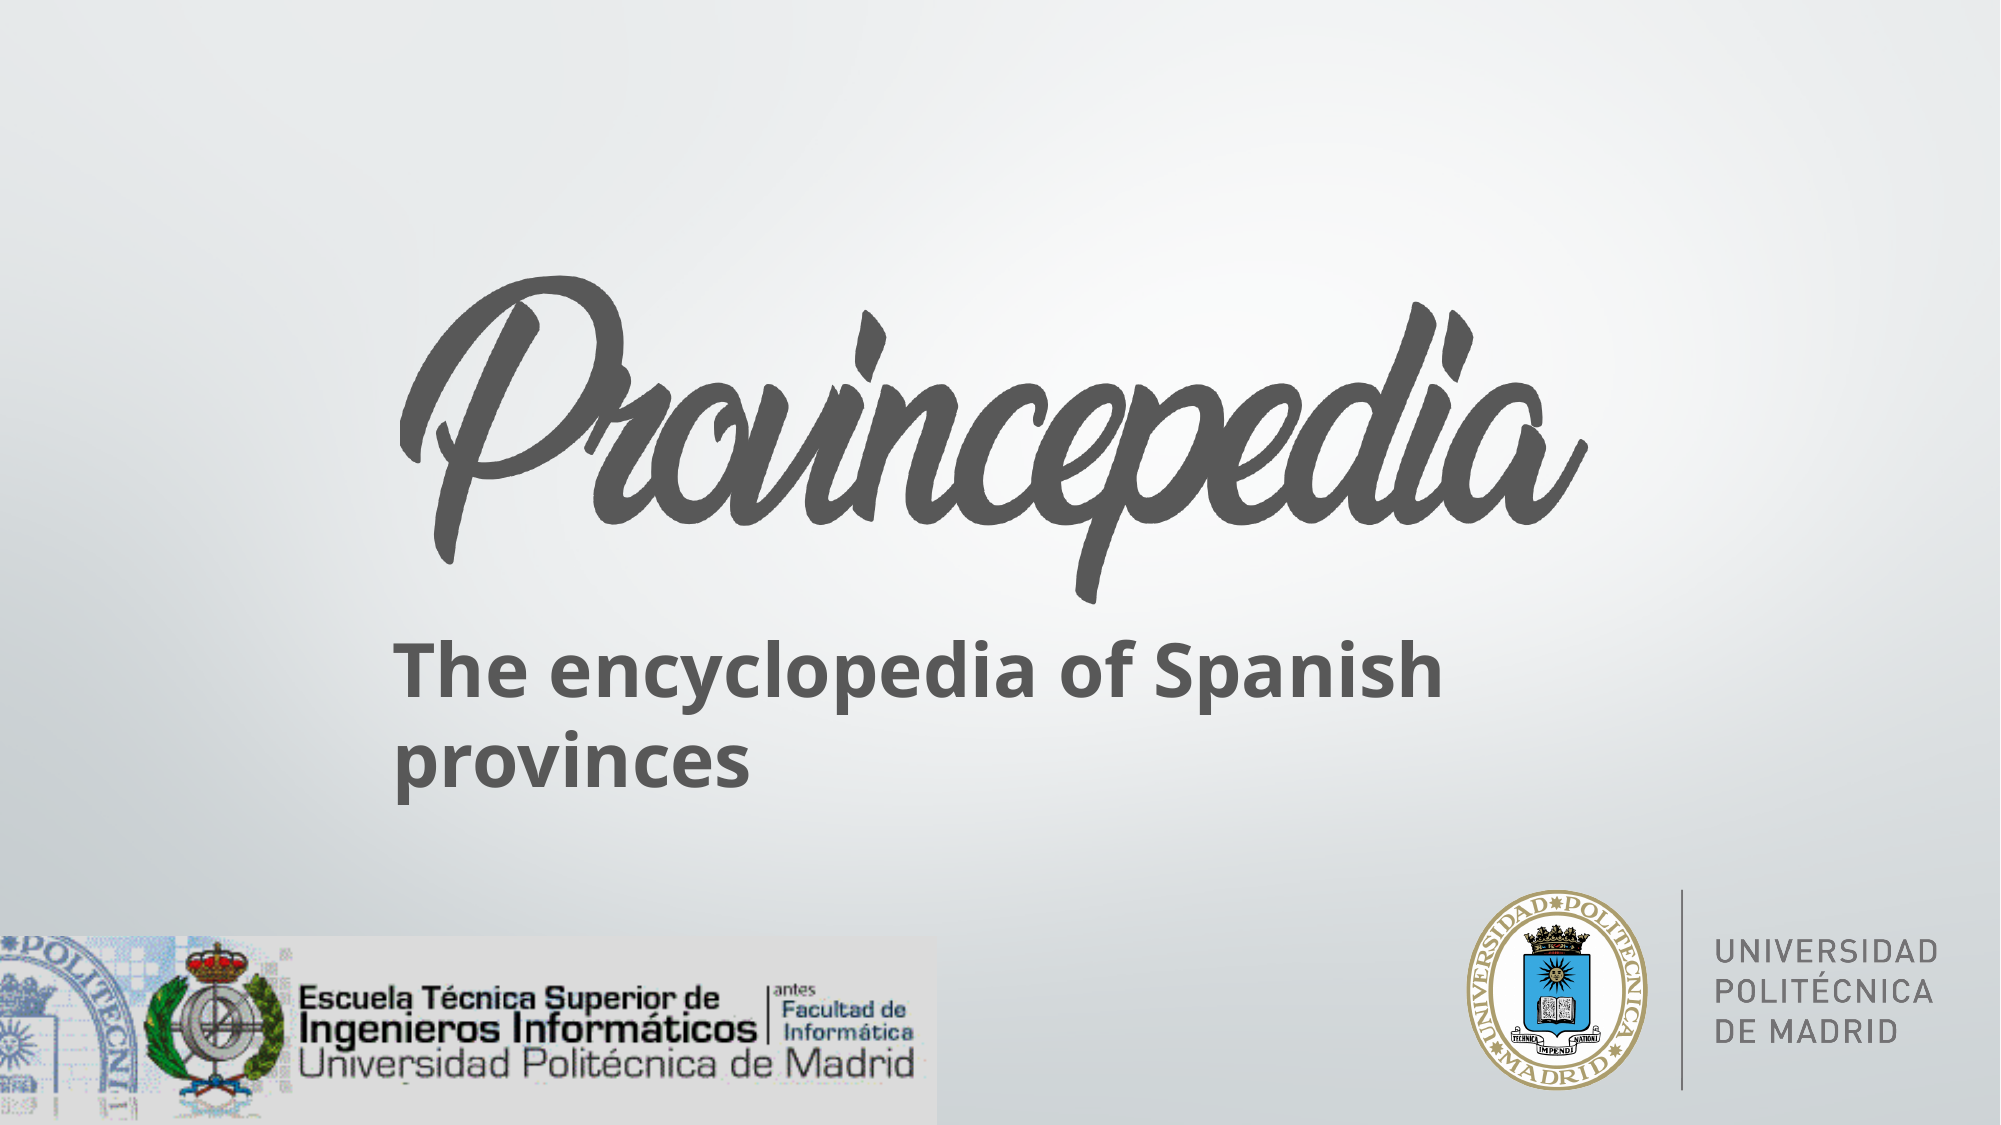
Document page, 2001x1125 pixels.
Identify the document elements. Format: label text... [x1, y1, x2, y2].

picture [1425, 858, 2000, 1125]
picture [0, 936, 937, 1125]
picture [400, 266, 1600, 613]
text_box The encyclopedia of Spanish provinces [377, 614, 1623, 810]
